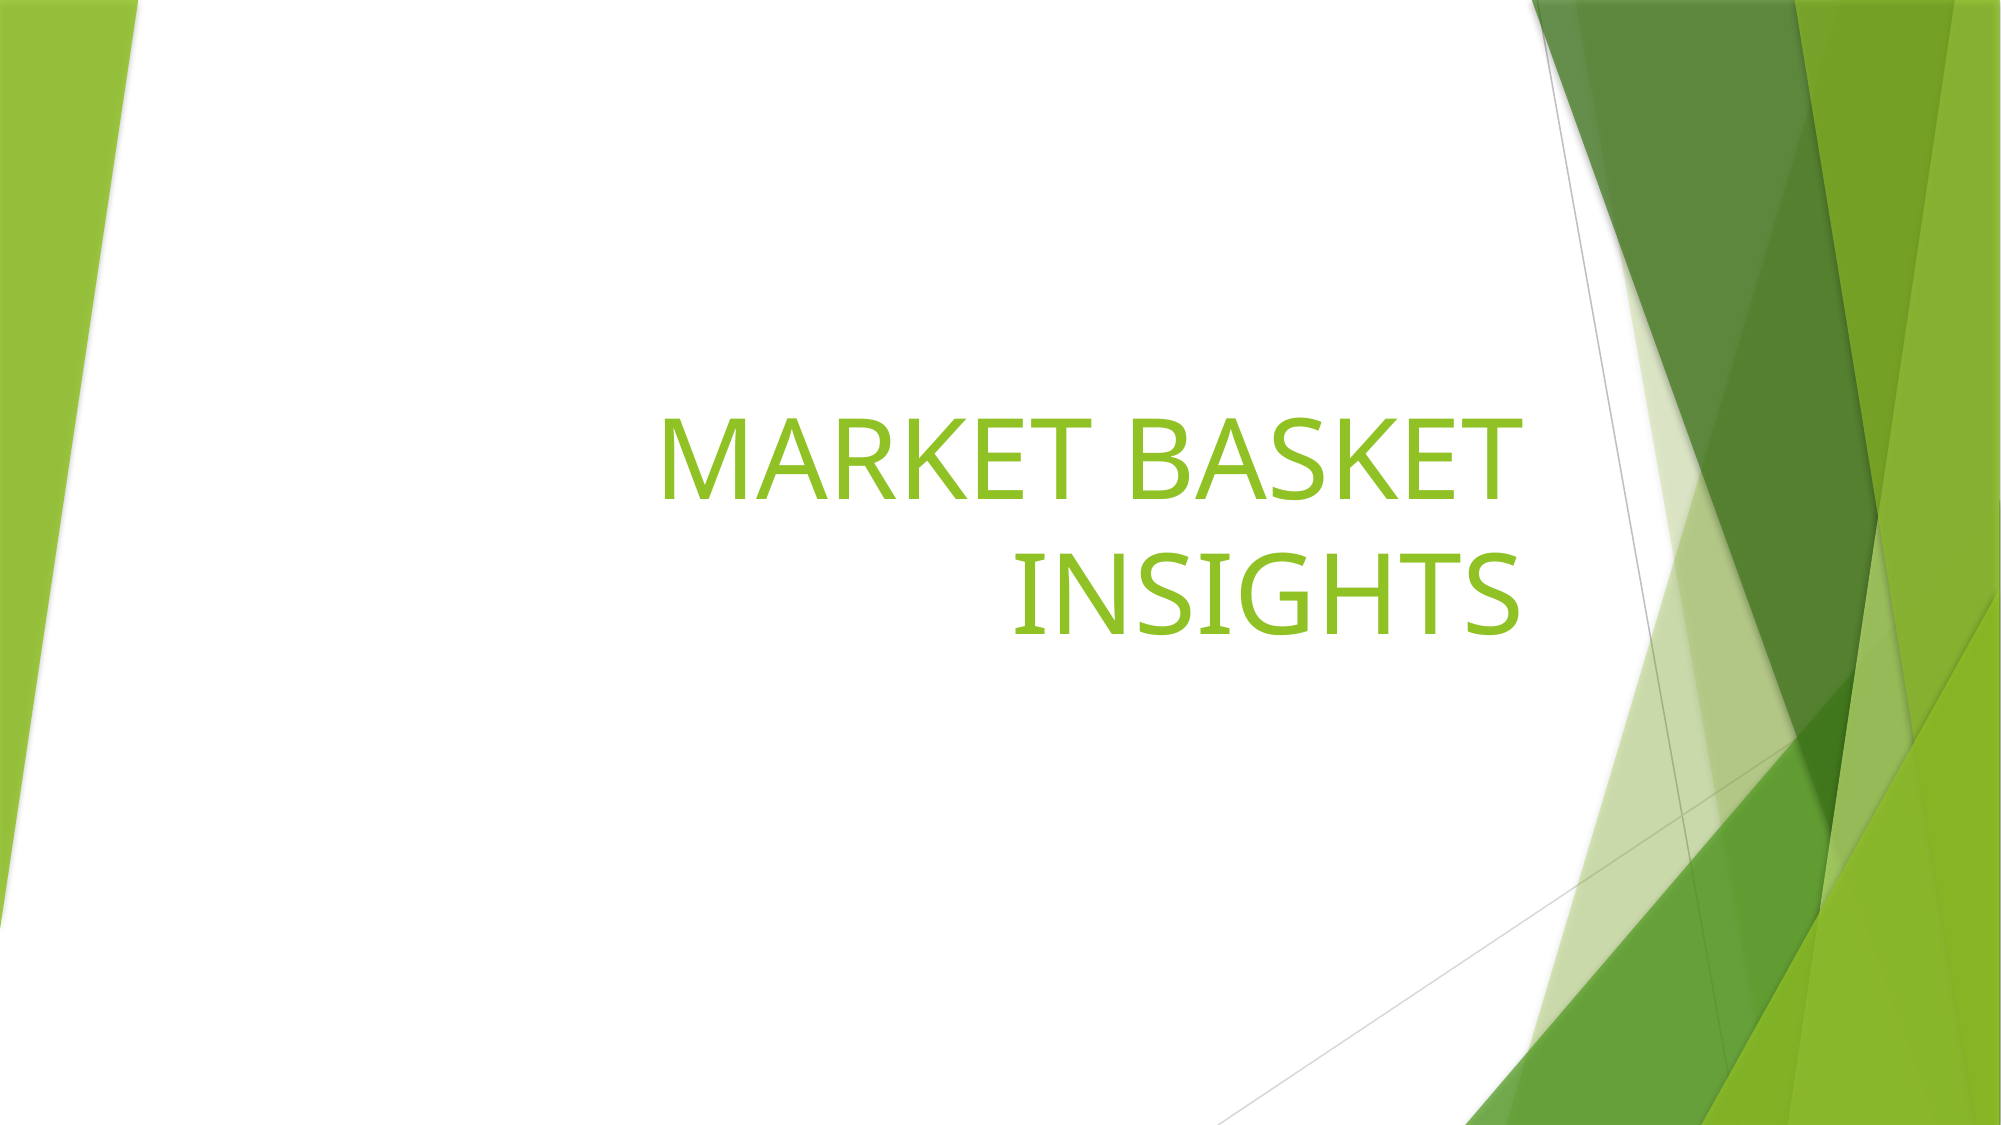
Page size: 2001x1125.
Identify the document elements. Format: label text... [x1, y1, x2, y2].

title MARKET BASKET INSIGHTS [126, 0, 1540, 665]
